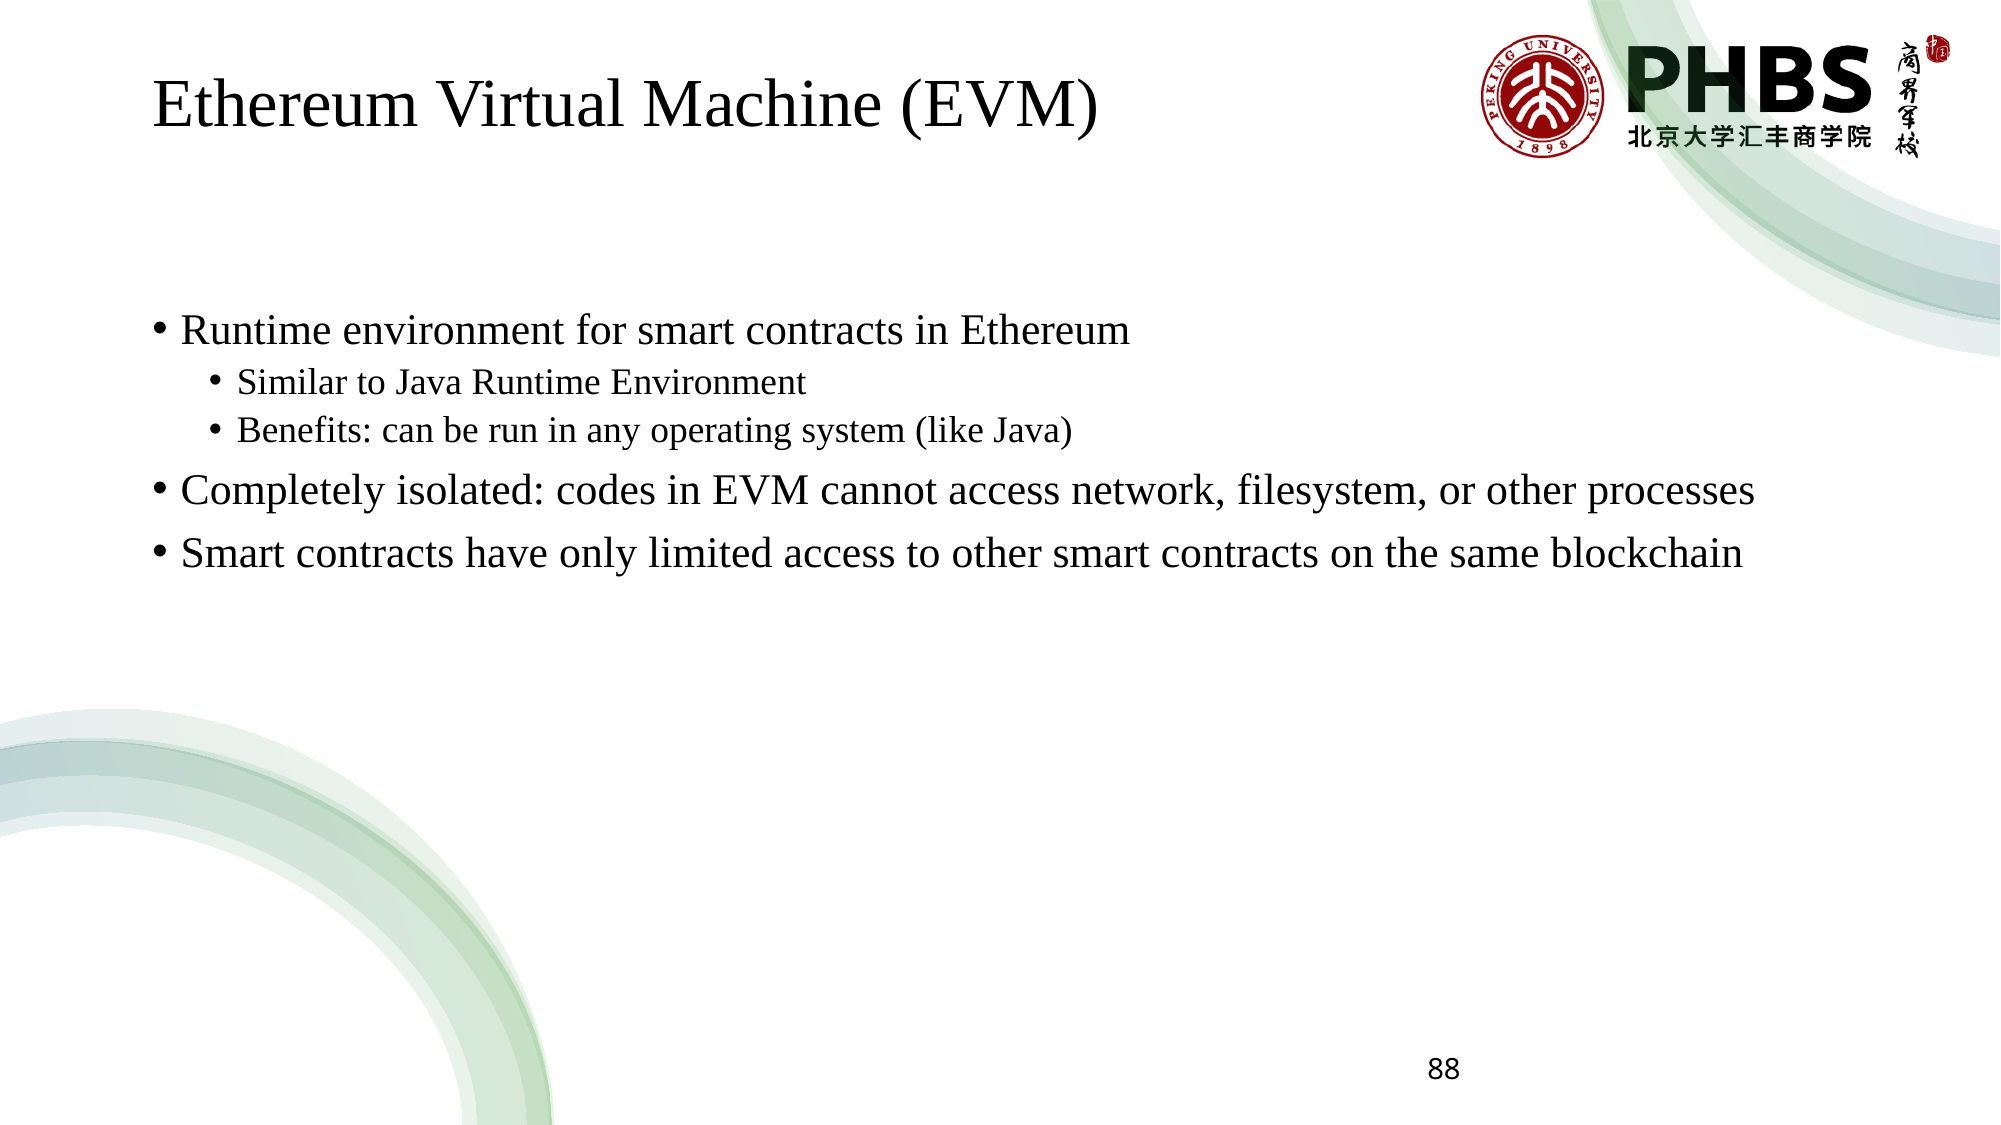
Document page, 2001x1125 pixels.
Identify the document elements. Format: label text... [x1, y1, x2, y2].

picture [1625, 0, 2000, 185]
title Ethereum Virtual Machine (EVM) [137, 59, 1863, 278]
footer [249, 1042, 757, 1103]
slide_number 88 [1412, 1042, 1750, 1103]
picture [1458, 0, 1609, 59]
list Runtime environment for smart contracts in Ethereum Similar to Java Runtime Environment Benefits: can be run in any operating system (like Java) Completely isolated: codes in EVM cannot access network, filesystem, or other processes Smart contracts have only limited access to other smart contracts on the same blockchain [137, 299, 1863, 1014]
